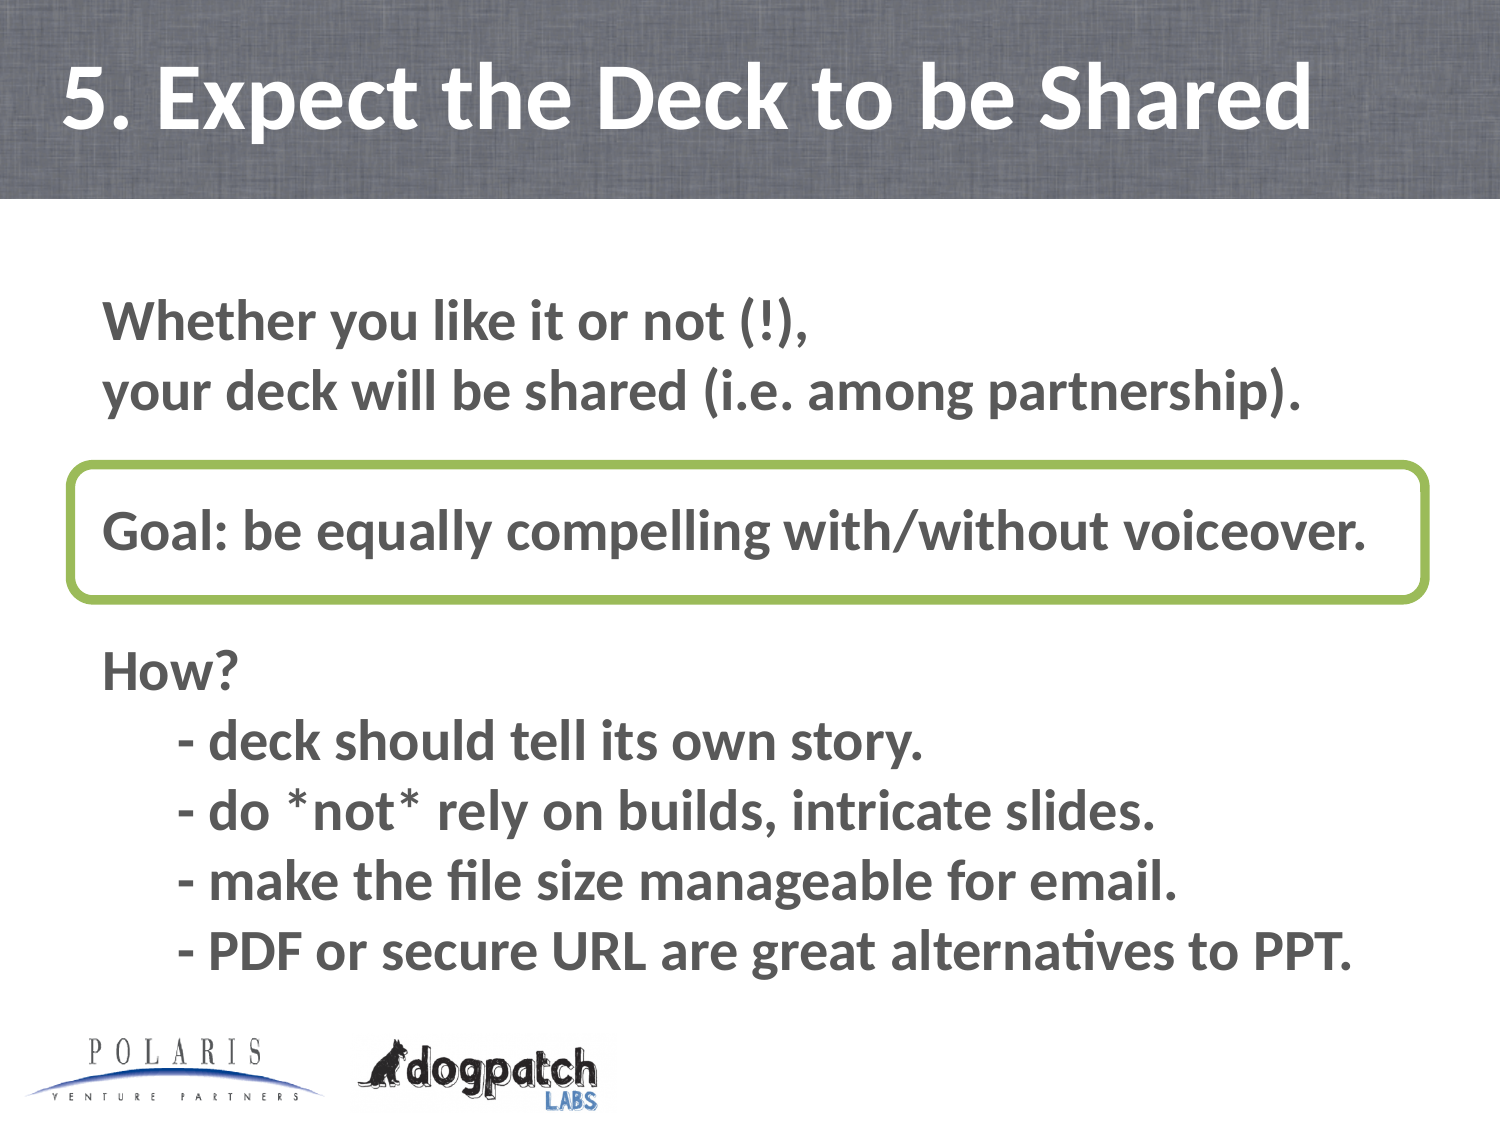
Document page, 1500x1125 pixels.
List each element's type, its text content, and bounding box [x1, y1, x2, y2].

text_box Whether you like it or not (!), your deck will be shared (i.e. among partnership). Goal: be equally compelling with/without voiceover. How? - deck should tell its own story. - do *not* rely on builds, intricate slides. - make the file size manageable for email. - PDF or secure URL are great alternatives to PPT. [87, 601, 1413, 990]
text_box [68, 462, 1428, 603]
text_box Whether you like it or not (!), your deck will be shared (i.e. among partnership). Goal: be equally compelling with/without voiceover. How? - deck should tell its own story. - do *not* rely on builds, intricate slides. - make the file size manageable for email. - PDF or secure URL are great alternatives to PPT. [87, 274, 1413, 464]
picture [349, 1032, 617, 1113]
picture [24, 1037, 326, 1102]
picture [0, 0, 1500, 199]
